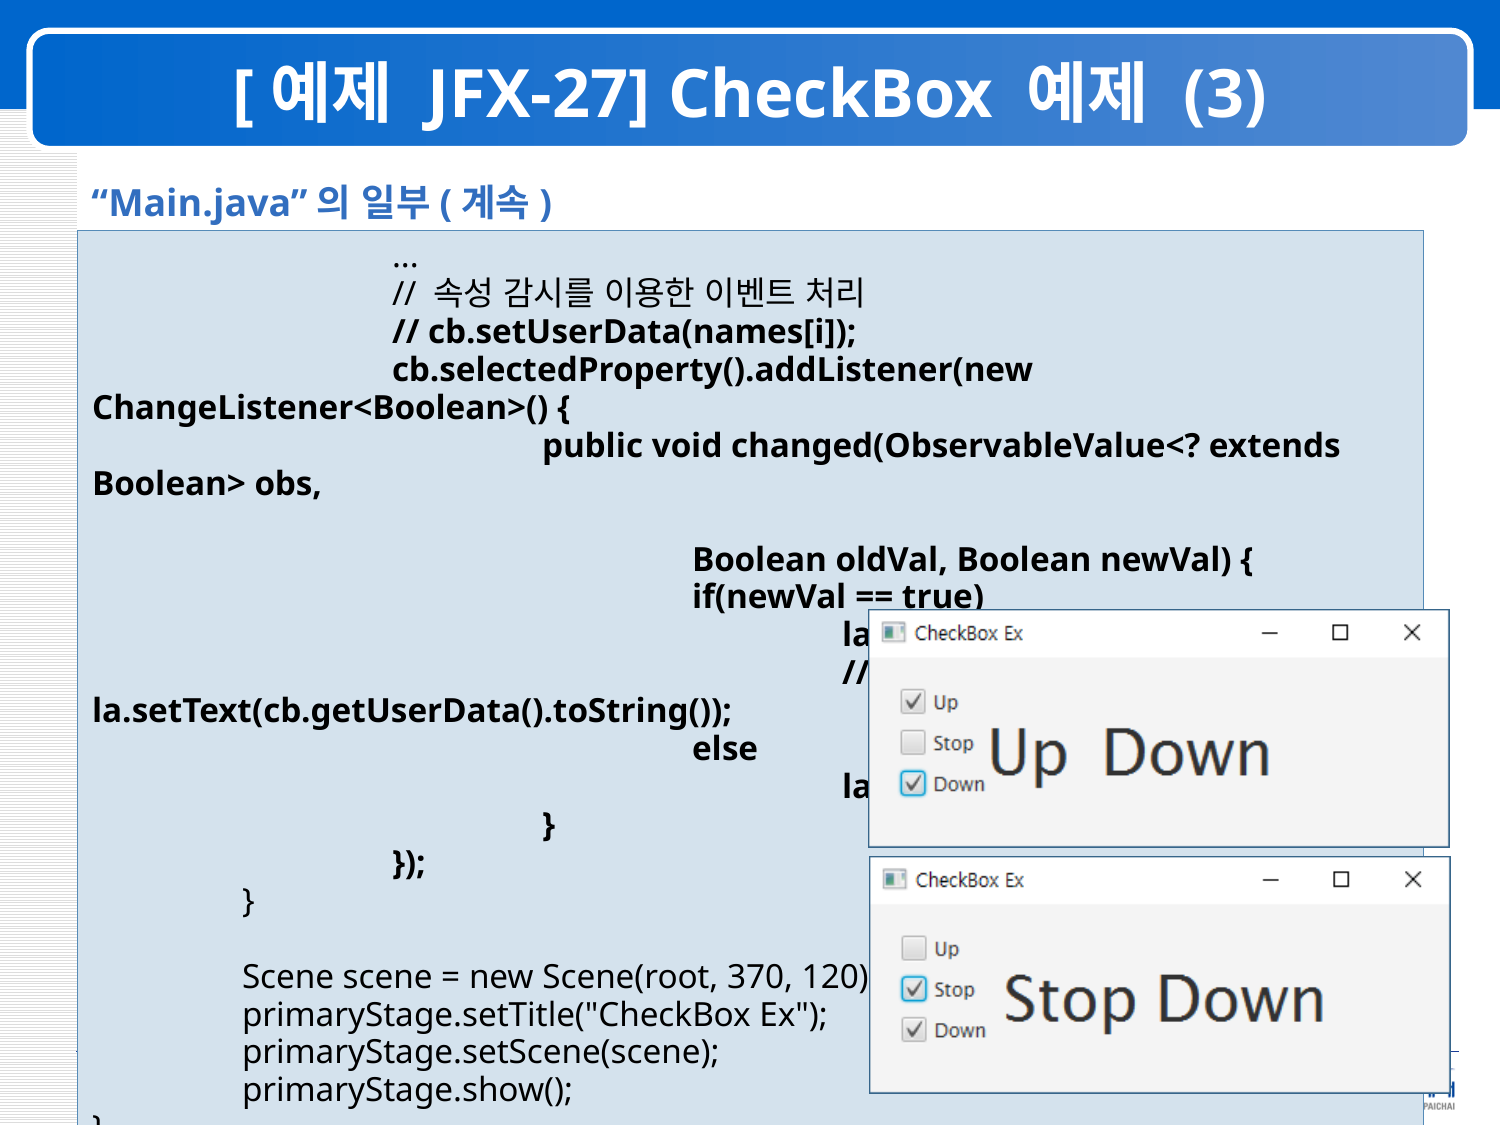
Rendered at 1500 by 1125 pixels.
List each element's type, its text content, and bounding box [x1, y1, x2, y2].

text_box “Main.java”의 일부(계속) [76, 171, 750, 231]
picture [867, 609, 1450, 848]
text_box ... // 속성 감시를 이용한 이벤트 처리 // cb.setUserData(names[i]); cb.selectedProperty().addListener(new ChangeListener<Boolean>() { public void changed(ObservableValue<? extends Boolean> obs, Boolean oldVal, Boolean newVal) { if(newVal == true) la.setText(cb.getText()); // la.setText(cb.getUserData().toString()); else la.setText(null); } }); } Scene scene = new Scene(root, 370, 120); primaryStage.setTitle("CheckBox Ex"); primaryStage.setScene(scene); primaryStage.show(); } … [77, 230, 1424, 1125]
title [예제 JFX-27] CheckBox 예제 (3) [41, 44, 1459, 138]
picture [869, 856, 1459, 1124]
